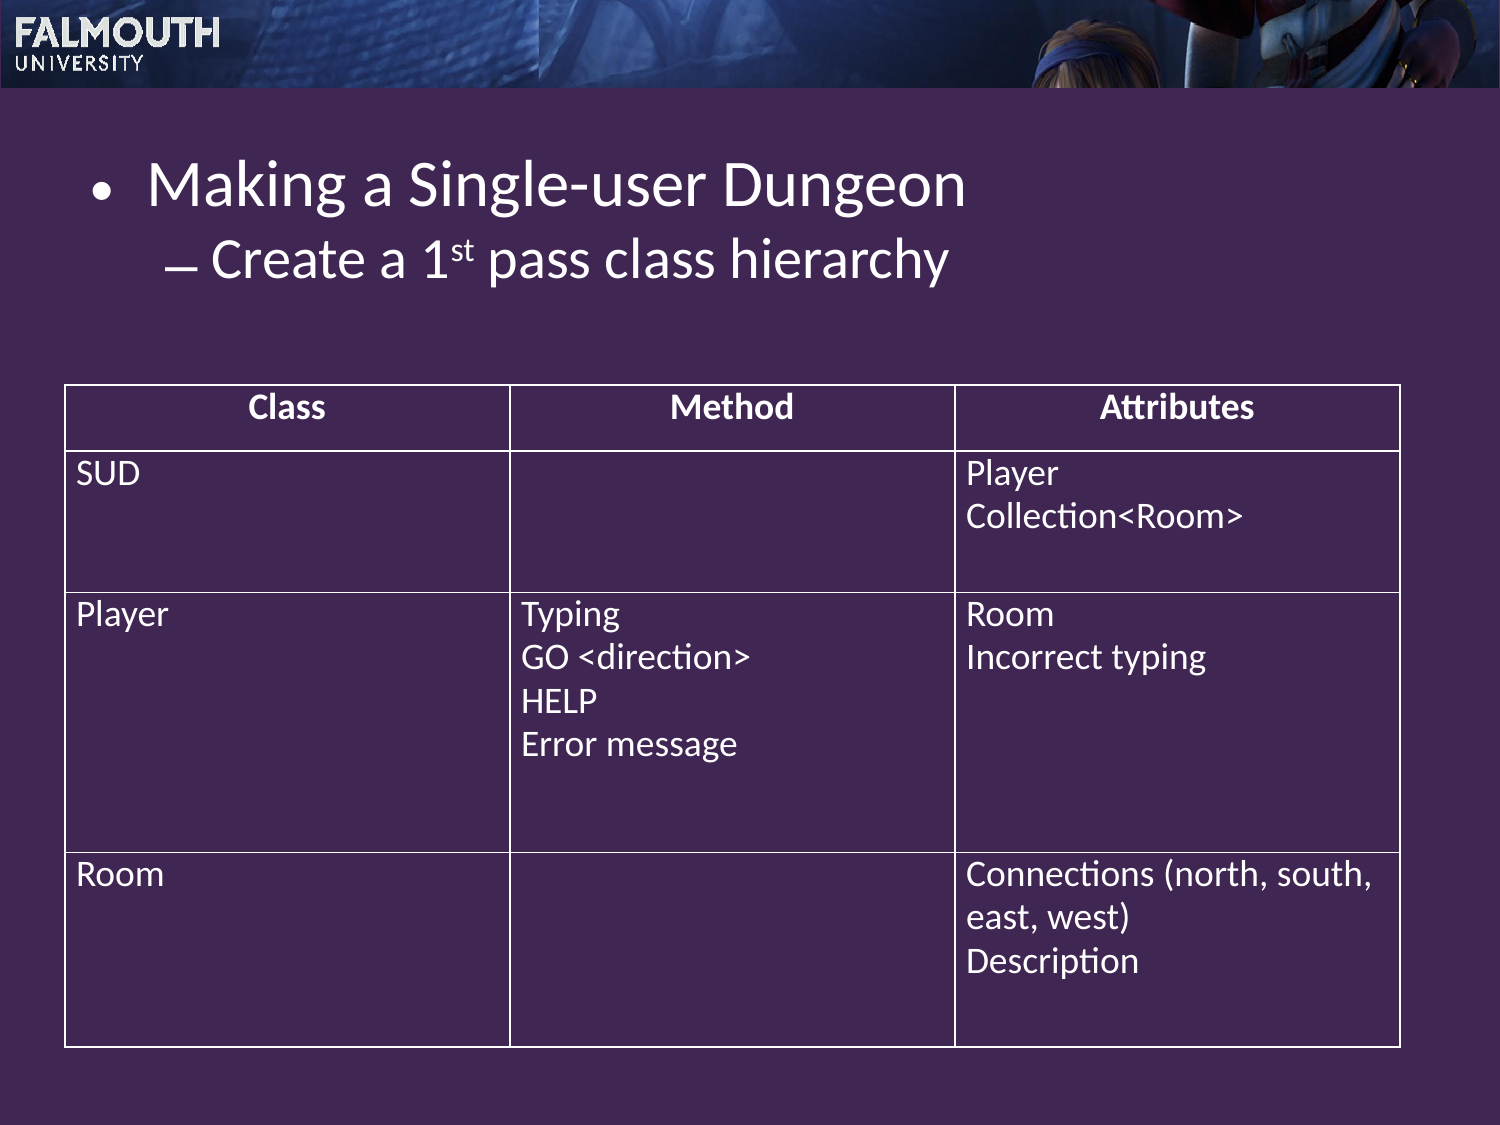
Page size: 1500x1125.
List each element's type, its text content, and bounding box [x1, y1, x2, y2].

table_cell Player Collection<Room> [956, 452, 1399, 592]
table_header Attributes [956, 386, 1399, 450]
table_cell Room Incorrect typing [956, 593, 1399, 852]
table_cell Typing GO <direction> HELP Error message [511, 593, 954, 852]
table_cell Player [66, 593, 509, 852]
table_header Method [511, 386, 954, 450]
list Making a Single-user Dungeon Create a 1st pass class hierarchy [75, 149, 1425, 1071]
table_cell SUD [66, 452, 509, 592]
table_cell [511, 452, 954, 592]
table_cell Connections (north, south, east, west) Description [956, 853, 1399, 1046]
table_header Class [66, 386, 509, 450]
picture [0, 0, 1500, 90]
table_cell Room [66, 853, 509, 1046]
table_cell [511, 853, 954, 1046]
